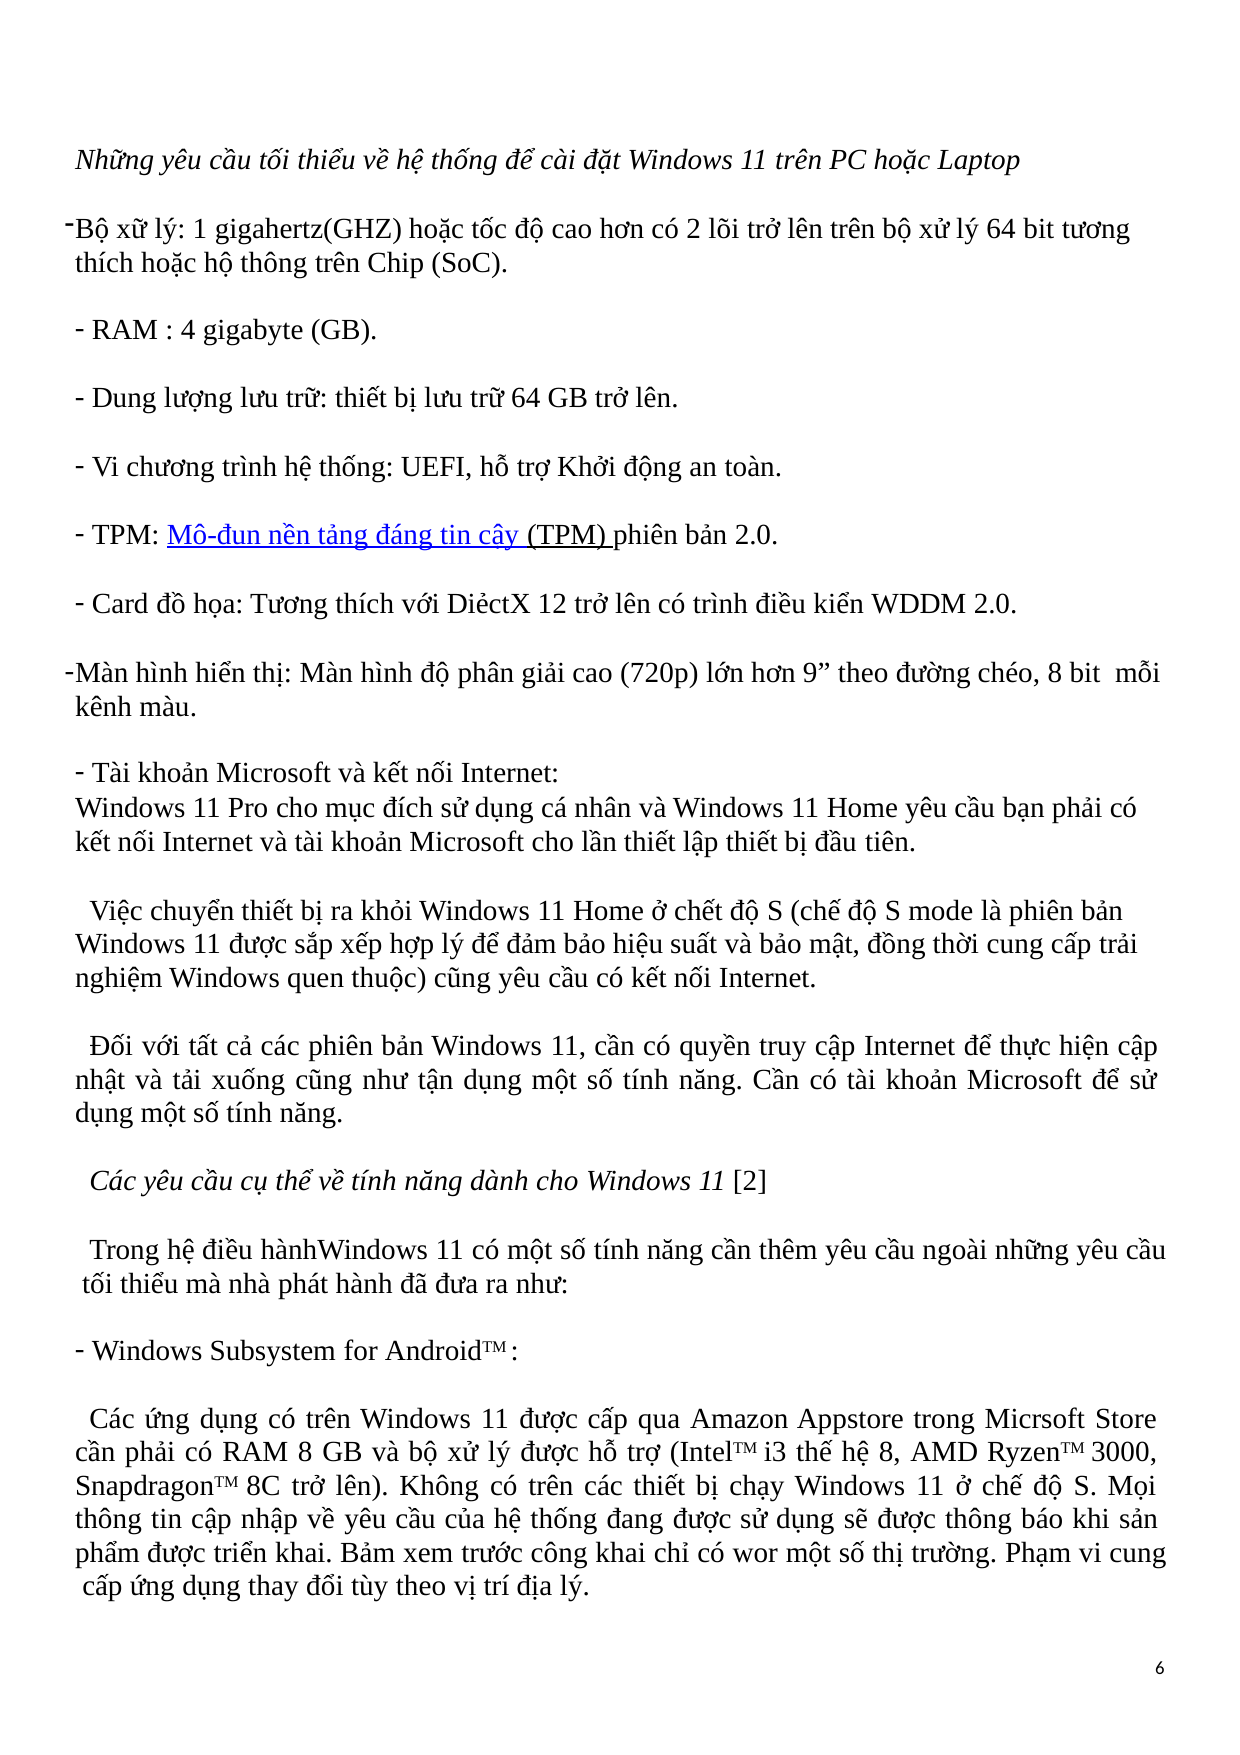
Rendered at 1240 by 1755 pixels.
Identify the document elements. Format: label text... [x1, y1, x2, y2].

slide_number 6 [1139, 1658, 1171, 1755]
text_box Những yêu cầu tối thiểu về hệ thống để cài đặt Windows 11 trên PC hoặc Laptop Bộ xữ lý: 1 gigahertz(GHZ) hoặc tốc độ cao hơn có 2 lõi trở lên trên bộ xử lý 64 bit tương thích hoặc hộ thông trên Chip (SoC). RAM : 4 gigabyte (GB). Dung lượng lưu trữ: thiết bị lưu trữ 64 GB trở lên. Vi chương trình hệ thống: UEFI, hỗ trợ Khởi động an toàn. TPM: Mô-đun nền tảng đáng tin cậy (TPM) phiên bản 2.0. Card đồ họa: Tương thích với DiẻctX 12 trở lên có trình điều kiển WDDM 2.0. Màn hình hiển thị: Màn hình độ phân giải cao (720p) lớn hơn 9” theo đường chéo, 8 bit mỗi kênh màu. Tài khoản Microsoft và kết nối Internet: Windows 11 Pro cho mục đích sử dụng cá nhân và Windows 11 Home yêu cầu bạn phải có kết nối Internet và tài khoản Microsoft cho lần thiết lập thiết bị đầu tiên. Việc chuyển thiết bị ra khỏi Windows 11 Home ở chết độ S (chế độ S mode là phiên bản Windows 11 được sắp xếp hợp lý để đảm bảo hiệu suất và bảo mật, đồng thời cung cấp trải nghiệm Windows quen thuộc) cũng yêu cầu có kết nối Internet. Đối với tất cả các phiên bản Windows 11, cần có quyền truy cập Internet để thực hiện cập nhật và tải xuống cũng như tận dụng một số tính năng. Cần có tài khoản Microsoft để sử dụng một số tính năng. Các yêu cầu cụ thể về tính năng dành cho Windows 11 [2] Trong hệ điều hànhWindows 11 có một số tính năng cần thêm yêu cầu ngoài những yêu cầu tối thiểu mà nhà phát hành đã đưa ra như: Windows Subsystem for AndroidTM : Các ứng dụng có trên Windows 11 được cấp qua Amazon Appstore trong Micrsoft Store cần phải có RAM 8 GB và bộ xử lý được hỗ trợ (IntelTM i3 thế hệ 8, AMD RyzenTM 3000, SnapdragonTM 8C trở lên). Không có trên các thiết bị chạy Windows 11 ở chế độ S. Mọi thông tin cập nhập về yêu cầu của hệ thống đang được sử dụng sẽ được thông báo khi sản phẩm được triển khai. Bảm xem trước công khai chỉ có wor một số thị trường. Phạm vi cung cấp ứng dụng thay đổi tùy theo vị trí địa lý. [64, 137, 1174, 1603]
